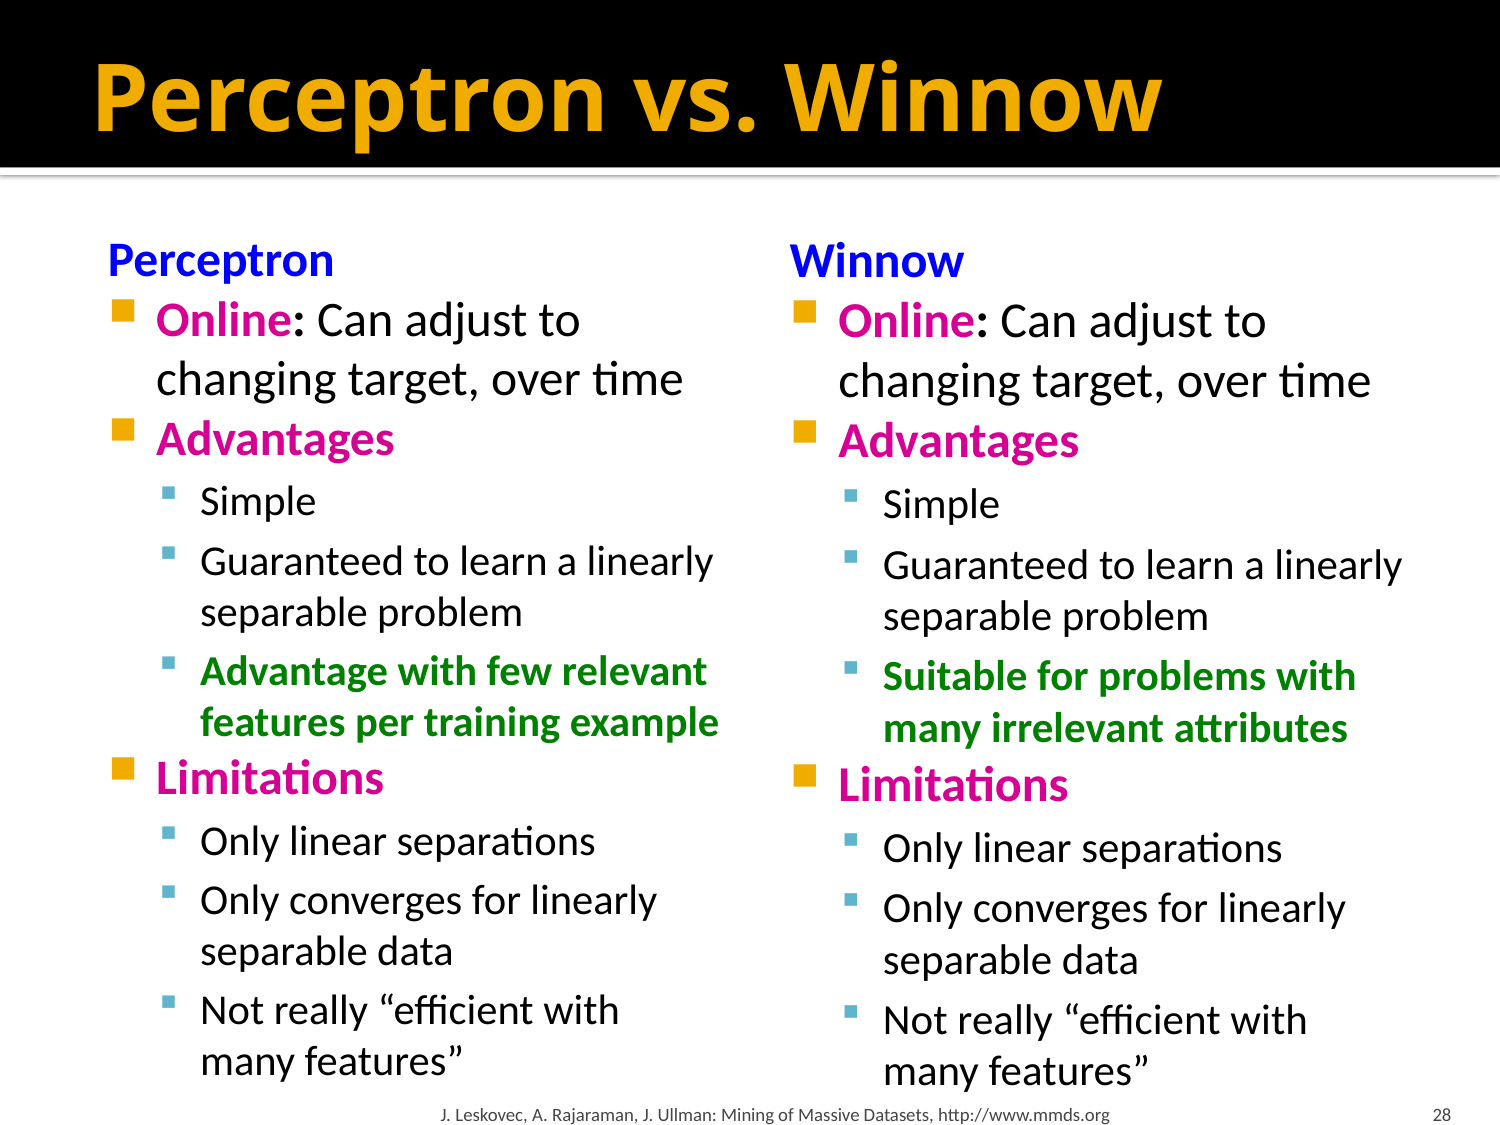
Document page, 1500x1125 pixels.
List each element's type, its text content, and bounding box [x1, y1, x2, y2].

slide_number 28 [1345, 1080, 1467, 1125]
list Winnow Online: Can adjust to changing target, over time Advantages Simple Guaranteed to learn a linearly separable problem Suitable for problems with many irrelevant attributes Limitations Only linear separations Only converges for linearly separable data Not really “efficient with many features” [762, 212, 1425, 1116]
list Perceptron Online: Can adjust to changing target, over time Advantages Simple Guaranteed to learn a linearly separable problem Advantage with few relevant features per training example Limitations Only linear separations Only converges for linearly separable data Not really “efficient with many features” [75, 212, 738, 1116]
title Perceptron vs. Winnow [75, 24, 1425, 163]
footer J. Leskovec, A. Rajaraman, J. Ullman: Mining of Massive Datasets, http://www.mmds.org [433, 1080, 1337, 1125]
